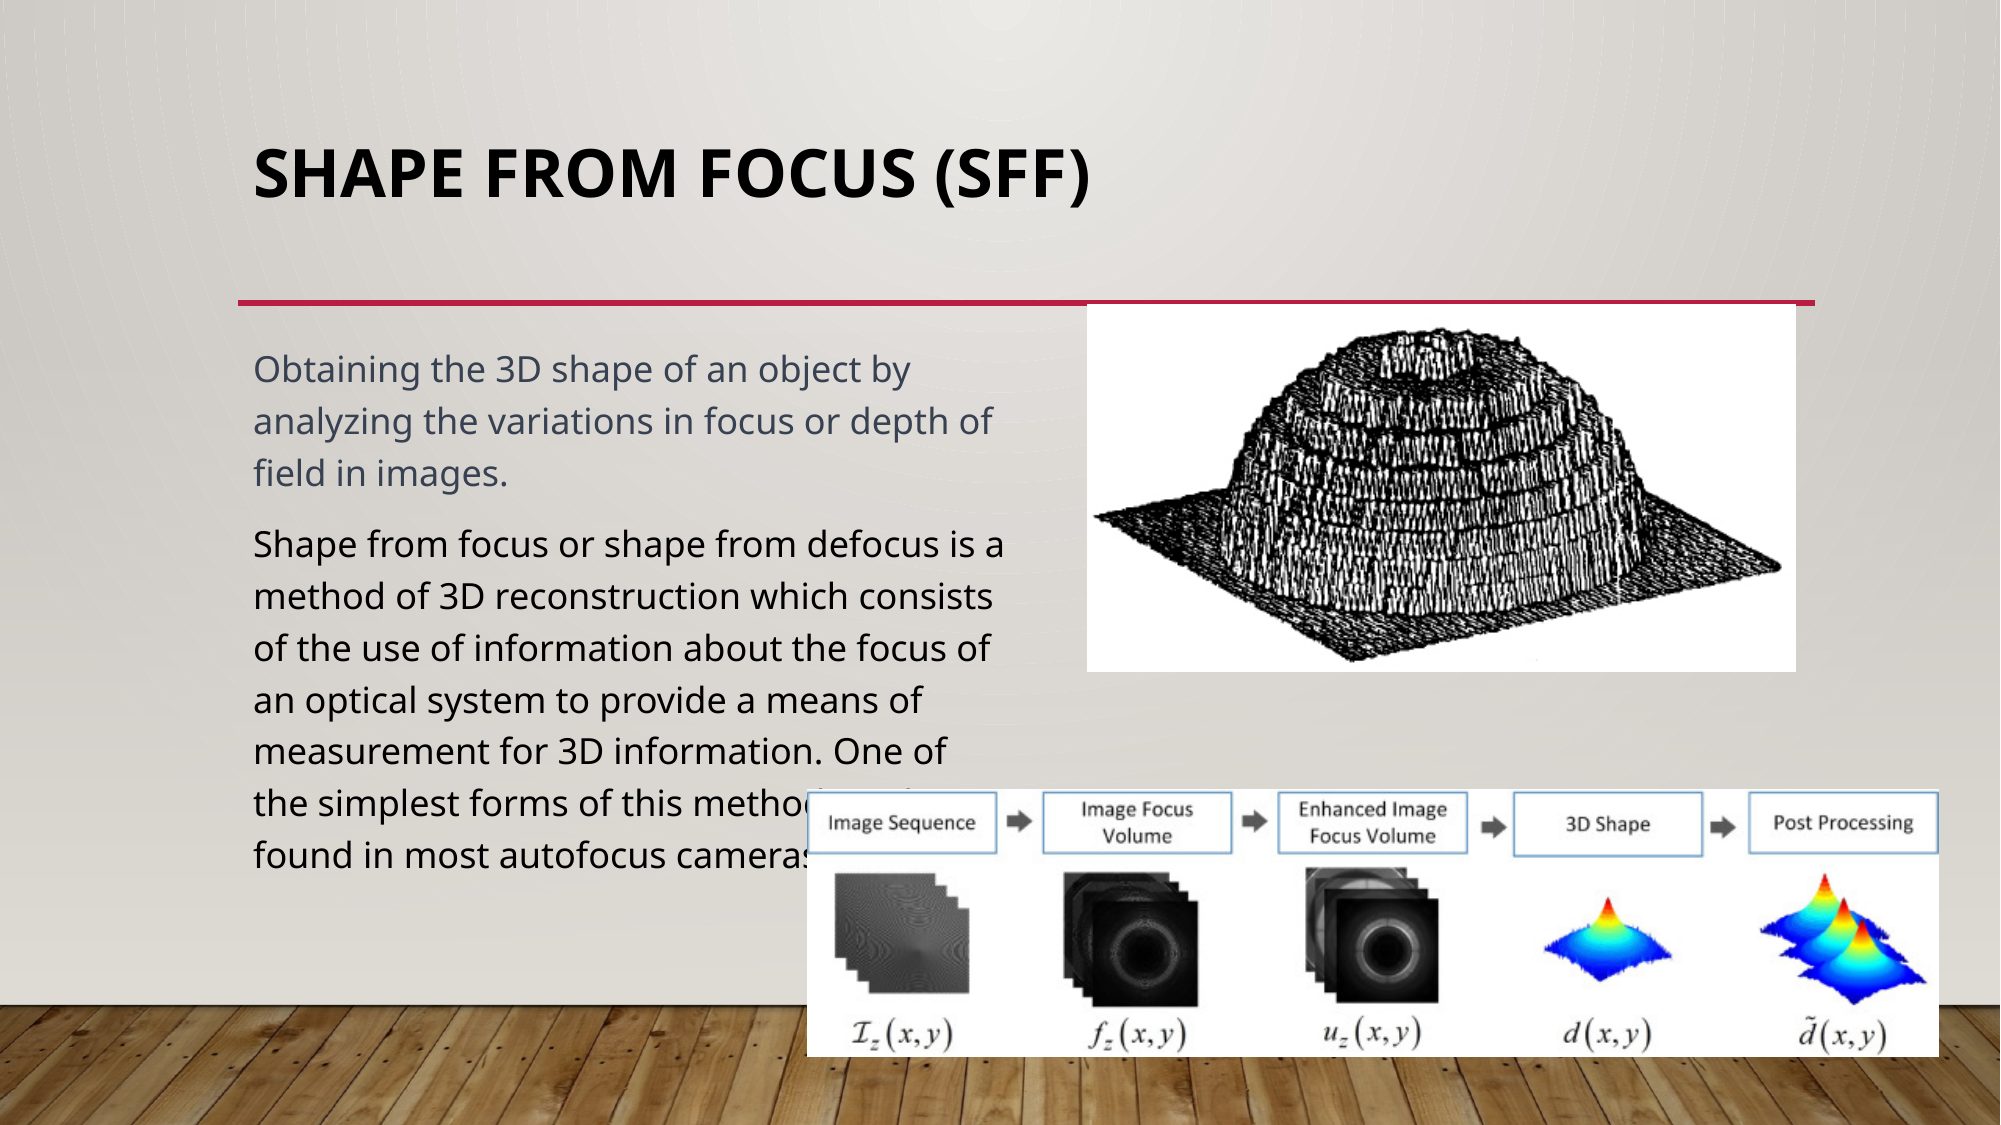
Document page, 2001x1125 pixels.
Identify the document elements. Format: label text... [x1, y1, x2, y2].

picture [0, 789, 2000, 1125]
list Obtaining the 3D shape of an object by analyzing the variations in focus or depth of field in images. Shape from focus or shape from defocus is a method of 3D reconstruction which consists of the use of information about the focus of an optical system to provide a means of measurement for 3D information. One of the simplest forms of this method can be found in most autofocus cameras today. [238, 330, 1026, 897]
title Shape from Focus (SfF) [238, 131, 1814, 305]
picture [1087, 303, 1796, 672]
